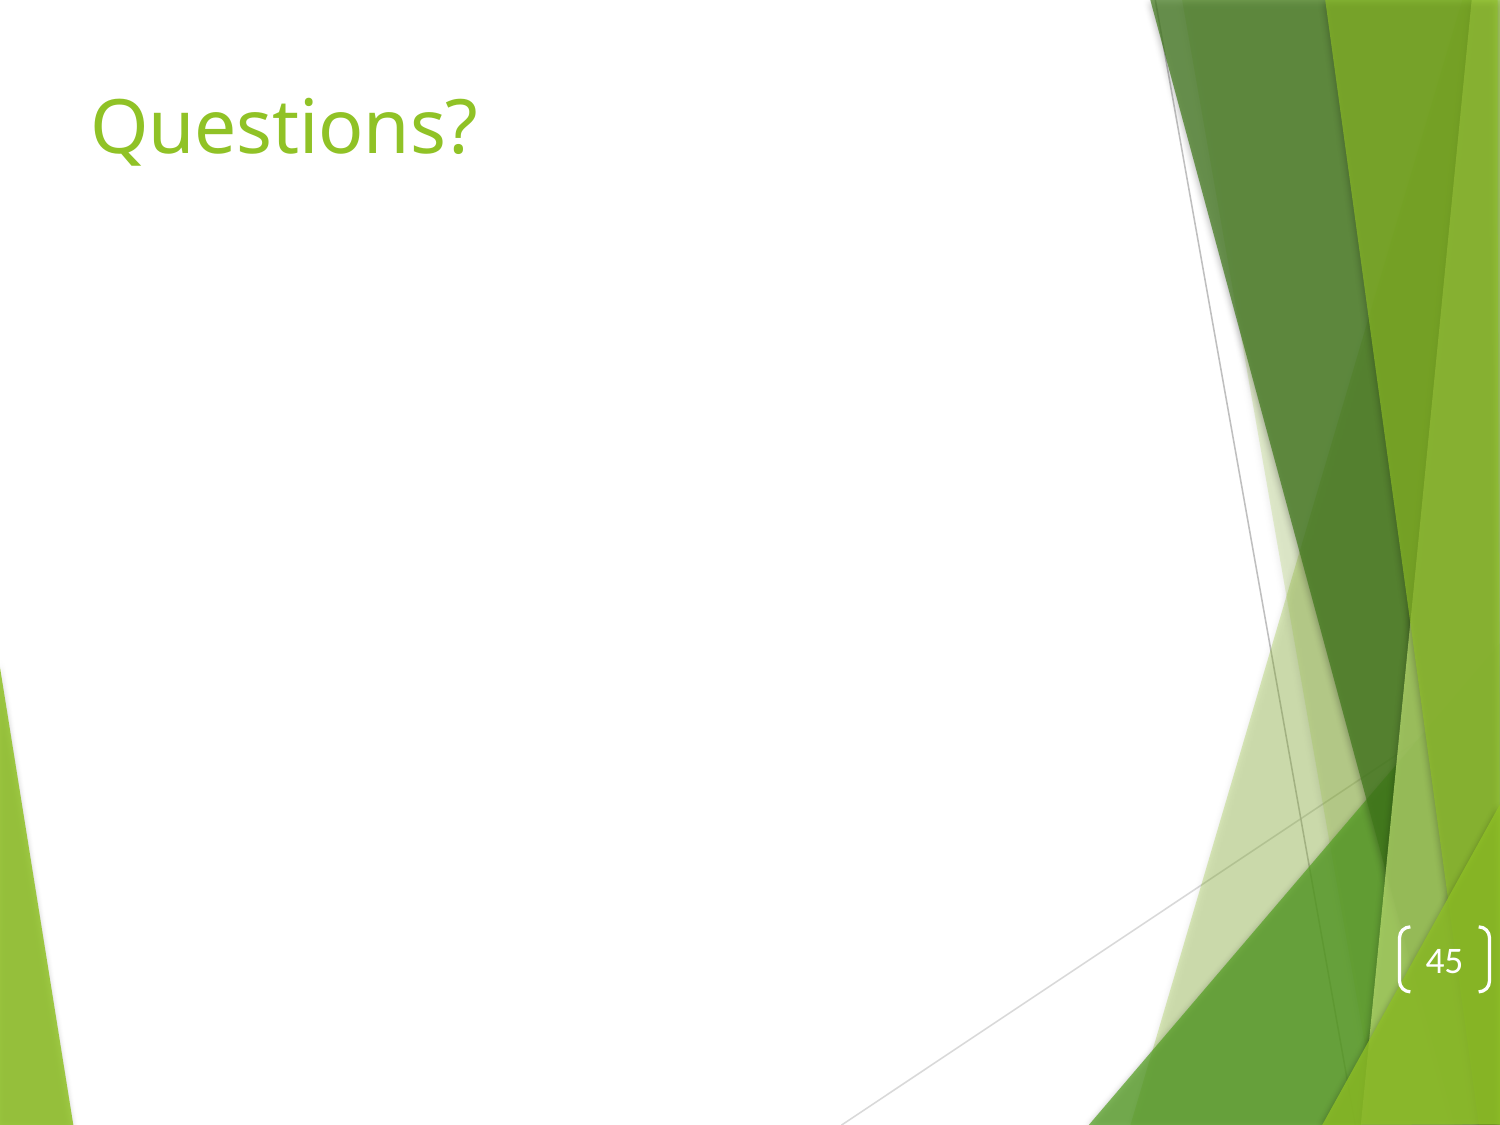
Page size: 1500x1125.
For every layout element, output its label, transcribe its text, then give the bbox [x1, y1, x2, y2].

text_box [1399, 981, 1411, 992]
title Questions? [87, 76, 577, 267]
text_box [1478, 981, 1490, 992]
text_box 45 [1387, 899, 1500, 981]
